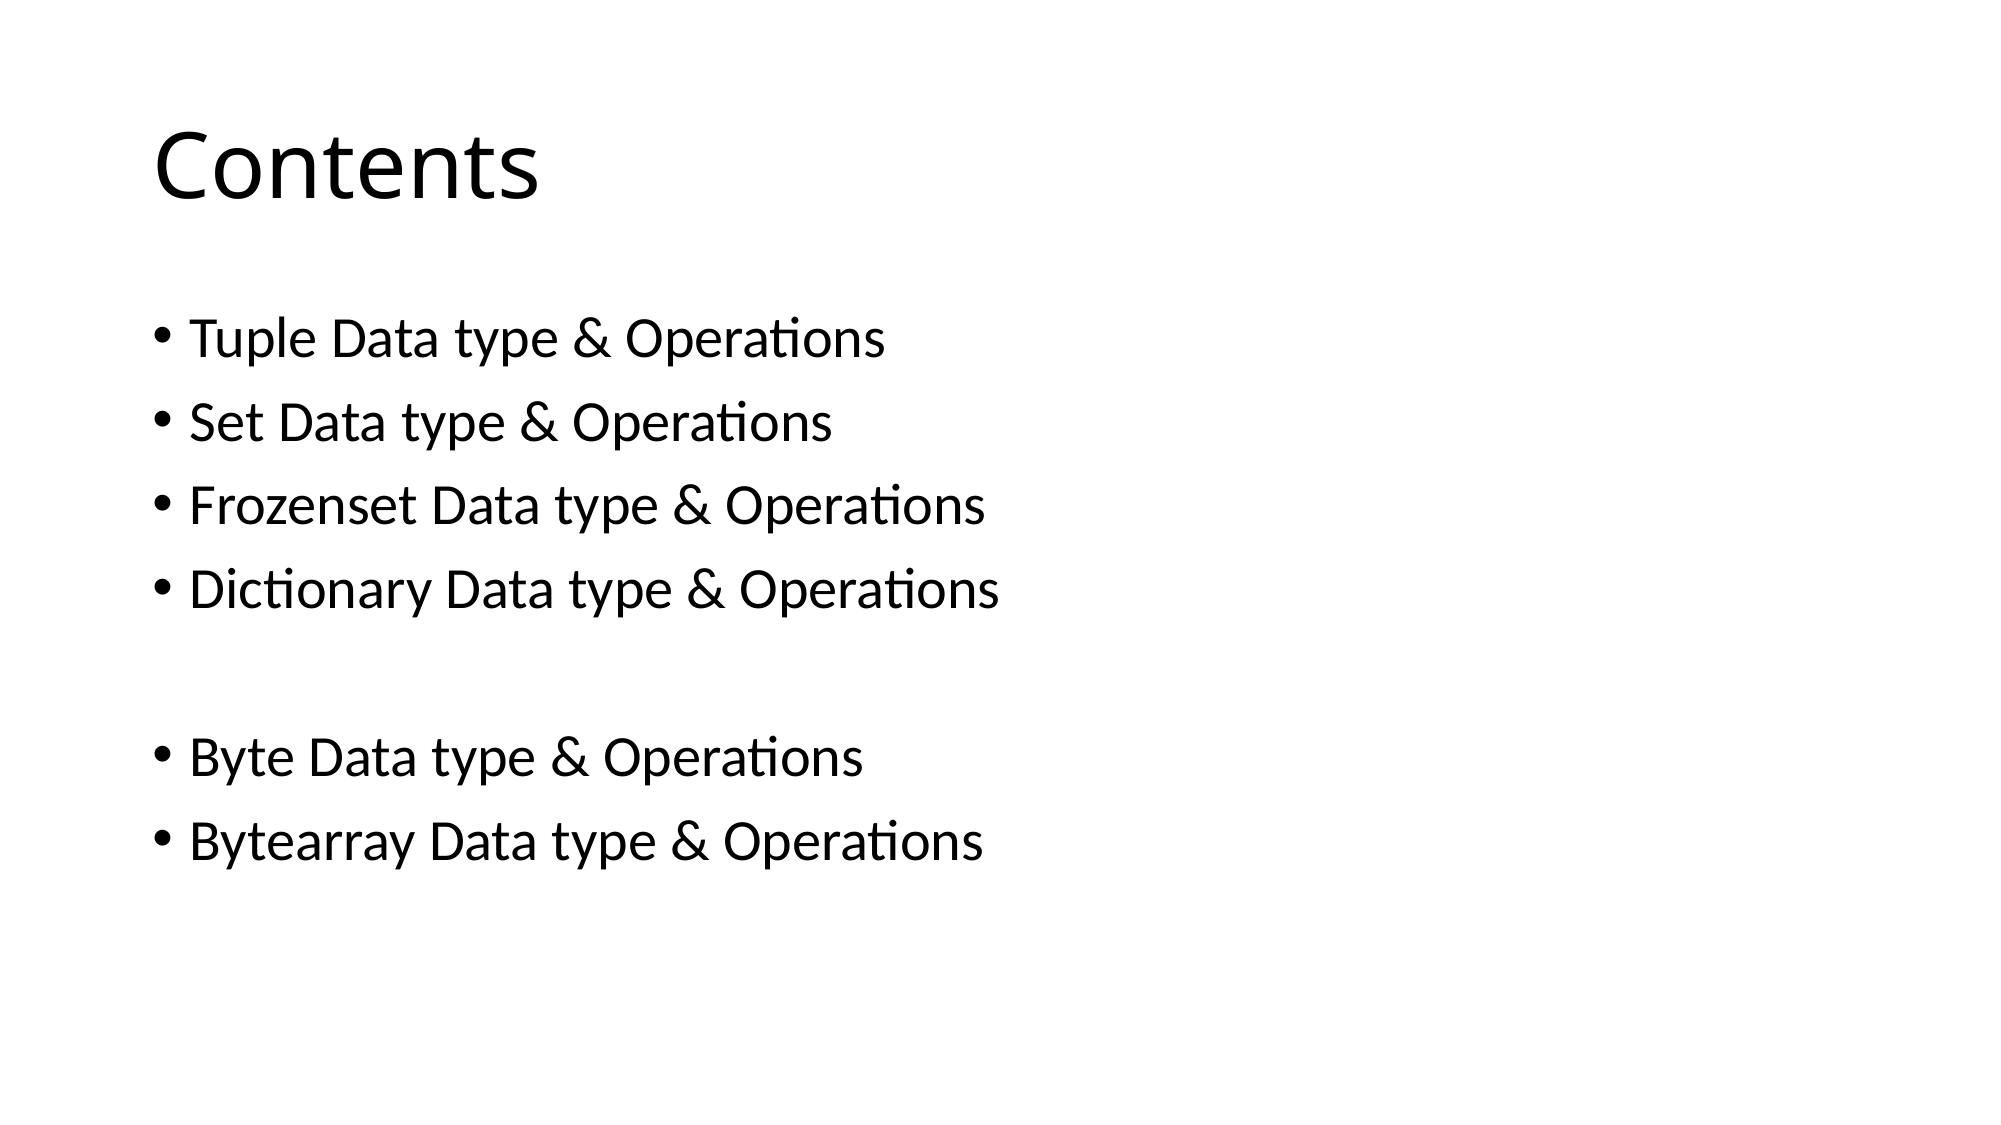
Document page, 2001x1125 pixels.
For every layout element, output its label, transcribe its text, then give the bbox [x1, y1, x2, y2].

title Contents [137, 59, 1863, 278]
list Tuple Data type & Operations Set Data type & Operations Frozenset Data type & Operations Dictionary Data type & Operations Byte Data type & Operations Bytearray Data type & Operations [137, 299, 1863, 1014]
